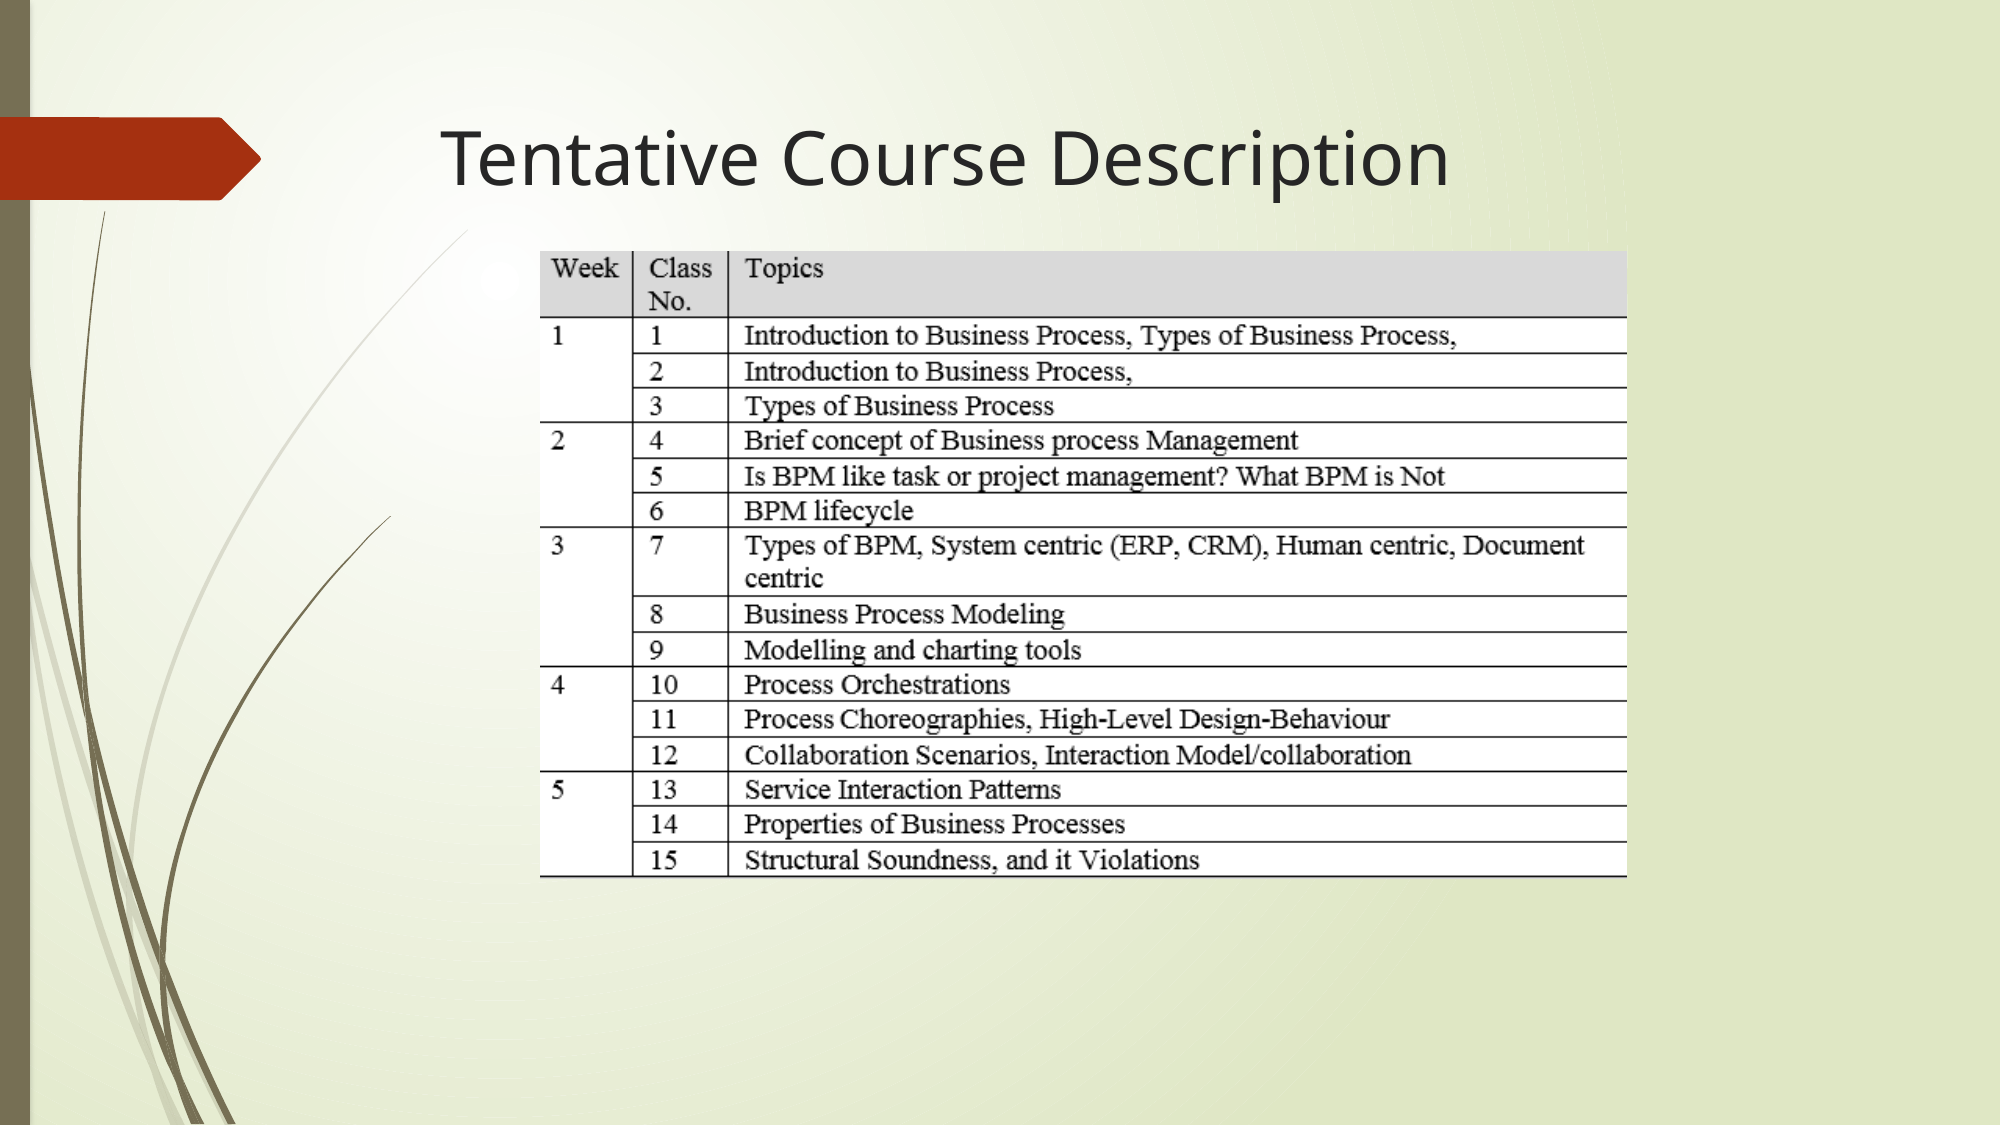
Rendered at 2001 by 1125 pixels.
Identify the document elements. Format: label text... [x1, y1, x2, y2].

picture [540, 251, 1627, 879]
title Tentative Course Description [425, 102, 1888, 313]
